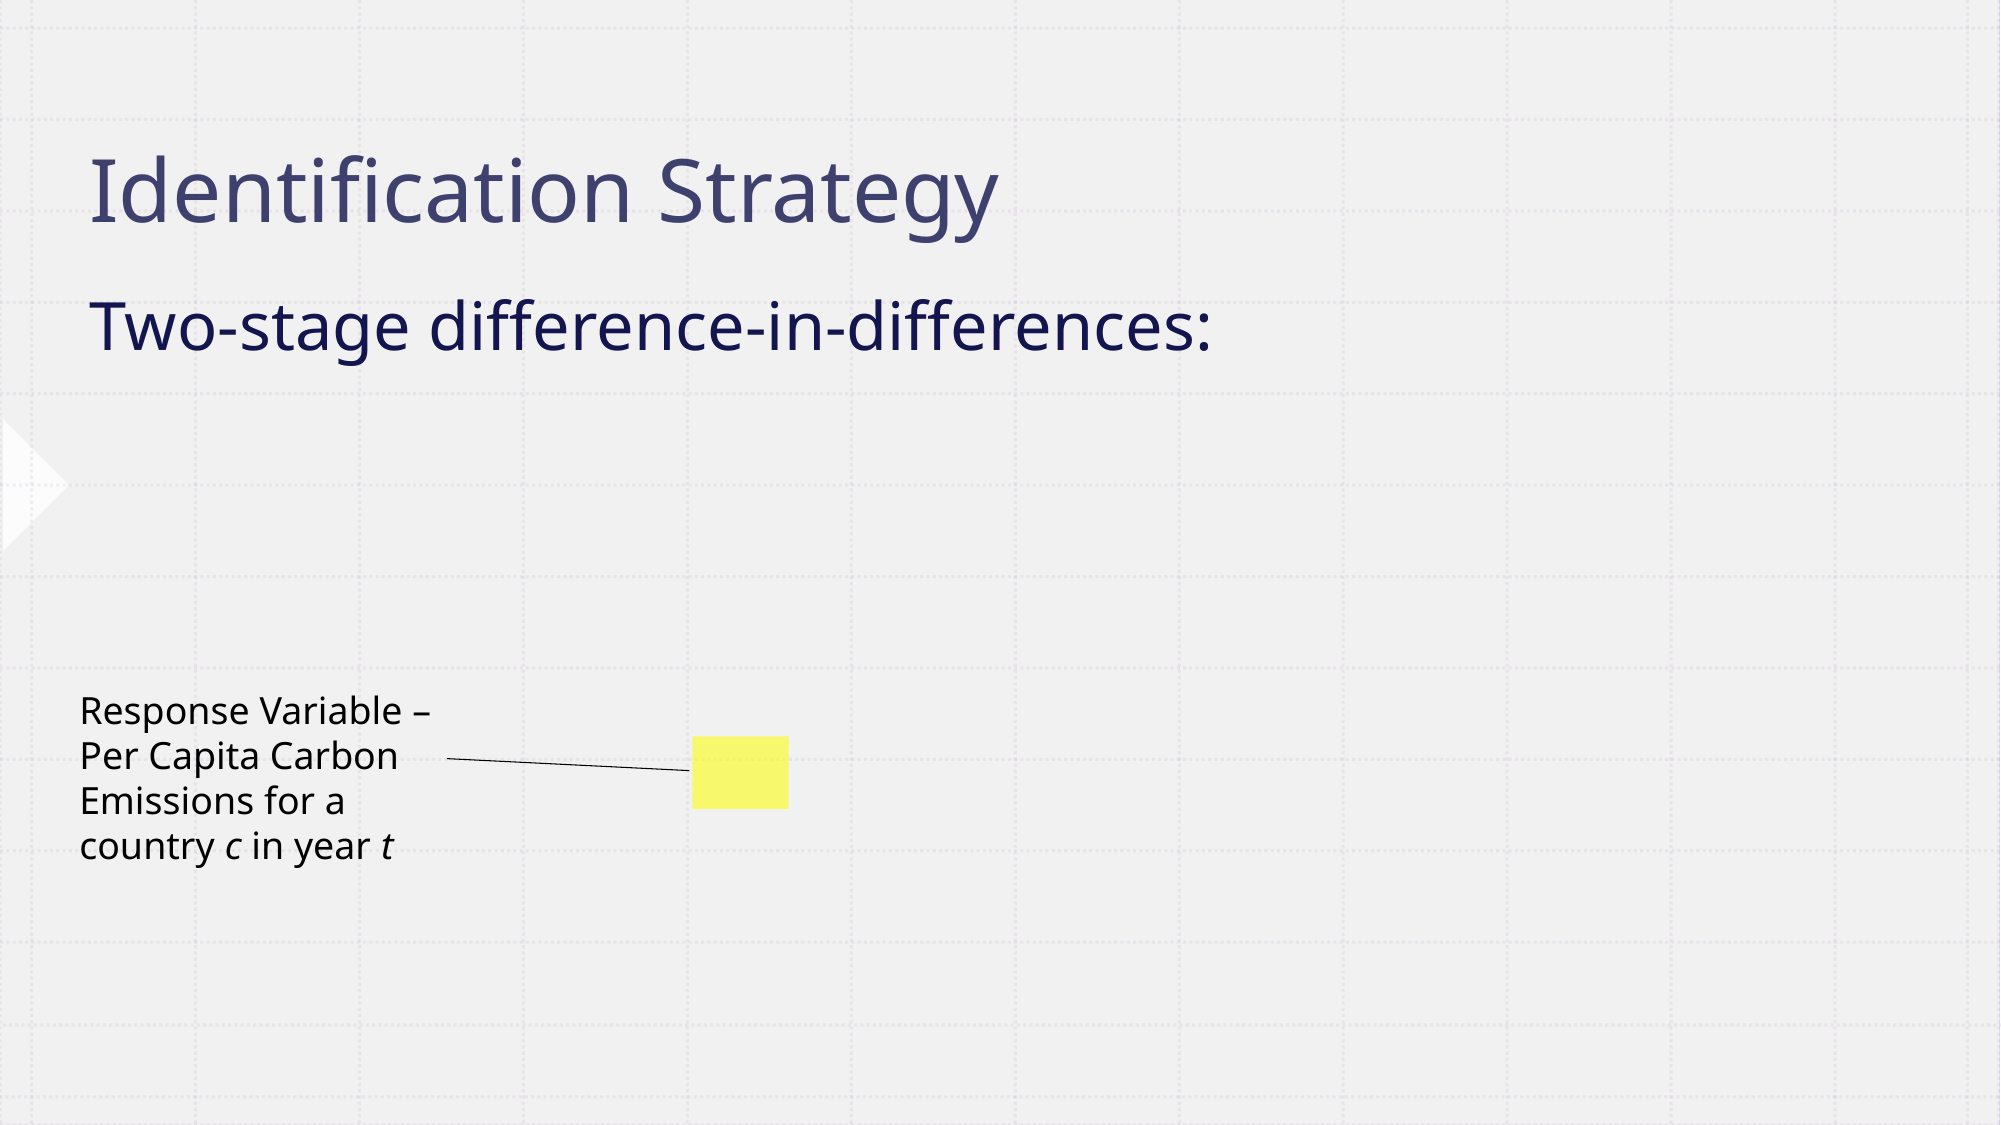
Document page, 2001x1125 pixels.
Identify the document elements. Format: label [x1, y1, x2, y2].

text_box [446, 758, 690, 771]
text_box [0, 0, 2000, 1125]
